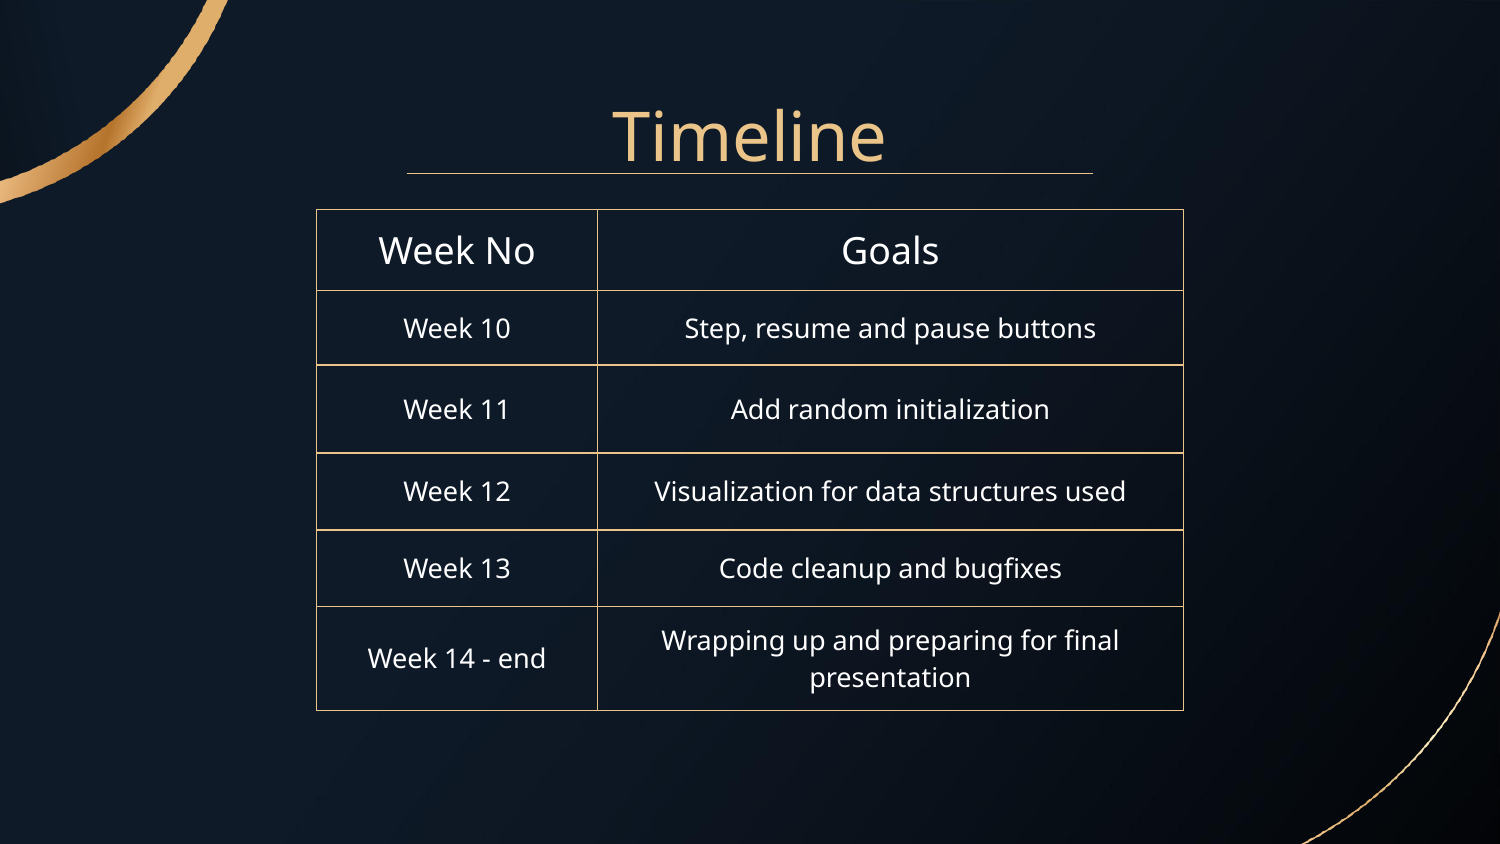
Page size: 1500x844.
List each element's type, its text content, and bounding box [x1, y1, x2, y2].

table_cell Week 10 [317, 291, 597, 364]
table_cell Week 12 [317, 454, 597, 529]
table_cell Step, resume and pause buttons [598, 291, 1183, 364]
table_cell Week 13 [317, 531, 597, 606]
table_cell Wrapping up and preparing for final presentation [598, 607, 1183, 710]
table_header Goals [598, 210, 1183, 290]
table_header Week No [317, 210, 597, 290]
table_cell Code cleanup and bugfixes [598, 531, 1183, 606]
table_cell Visualization for data structures used [598, 454, 1183, 529]
picture [0, 0, 1500, 844]
table_cell Add random initialization [598, 366, 1183, 452]
title Timeline [116, 95, 1383, 174]
table_cell Week 14 - end [317, 607, 597, 710]
table_cell Week 11 [317, 366, 597, 452]
